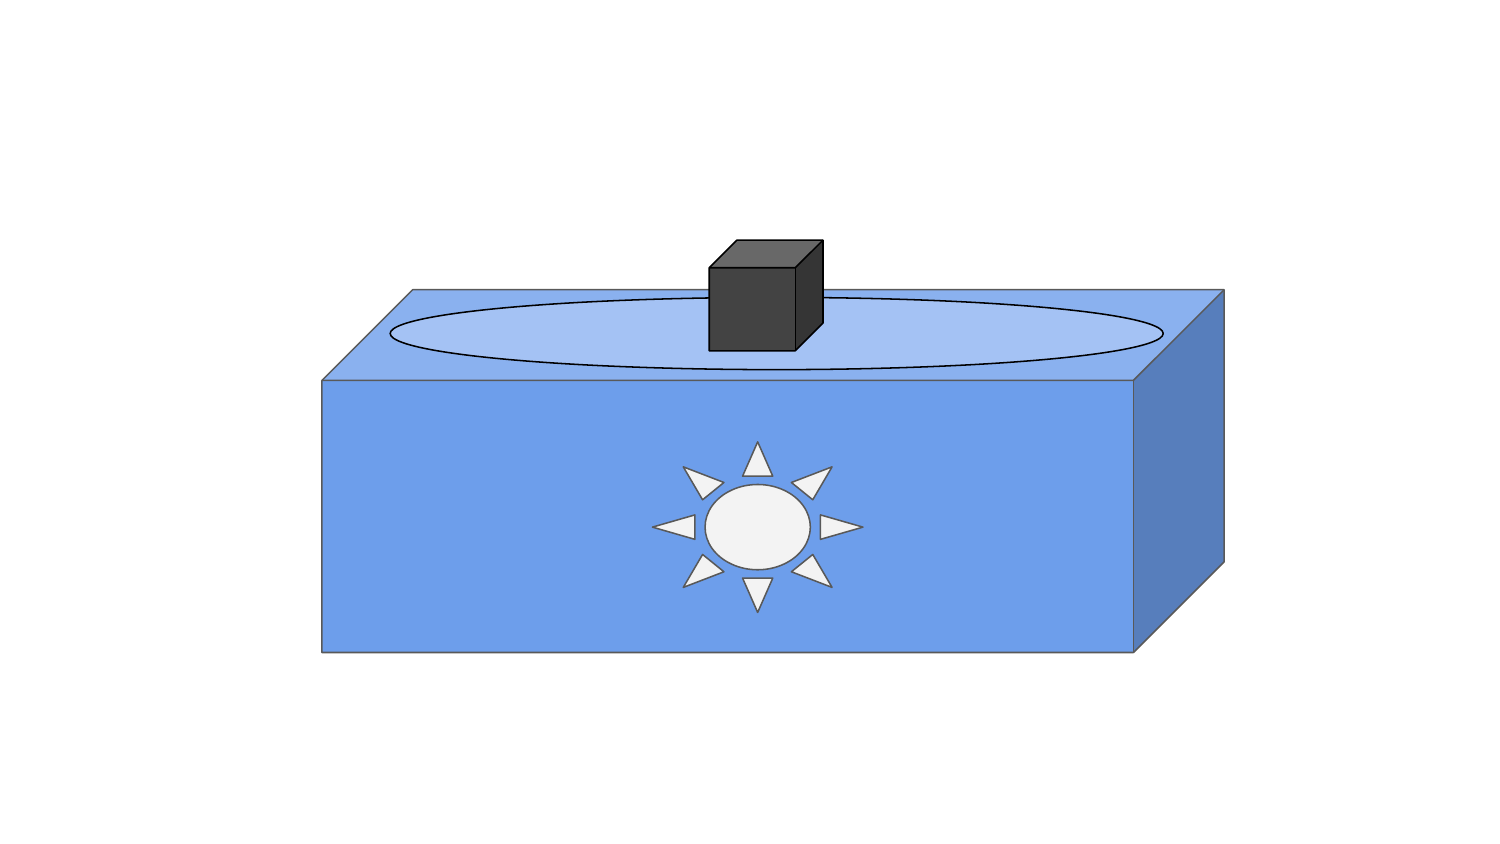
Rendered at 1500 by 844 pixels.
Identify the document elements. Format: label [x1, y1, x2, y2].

text_box [321, 289, 1225, 653]
text_box [709, 240, 823, 288]
